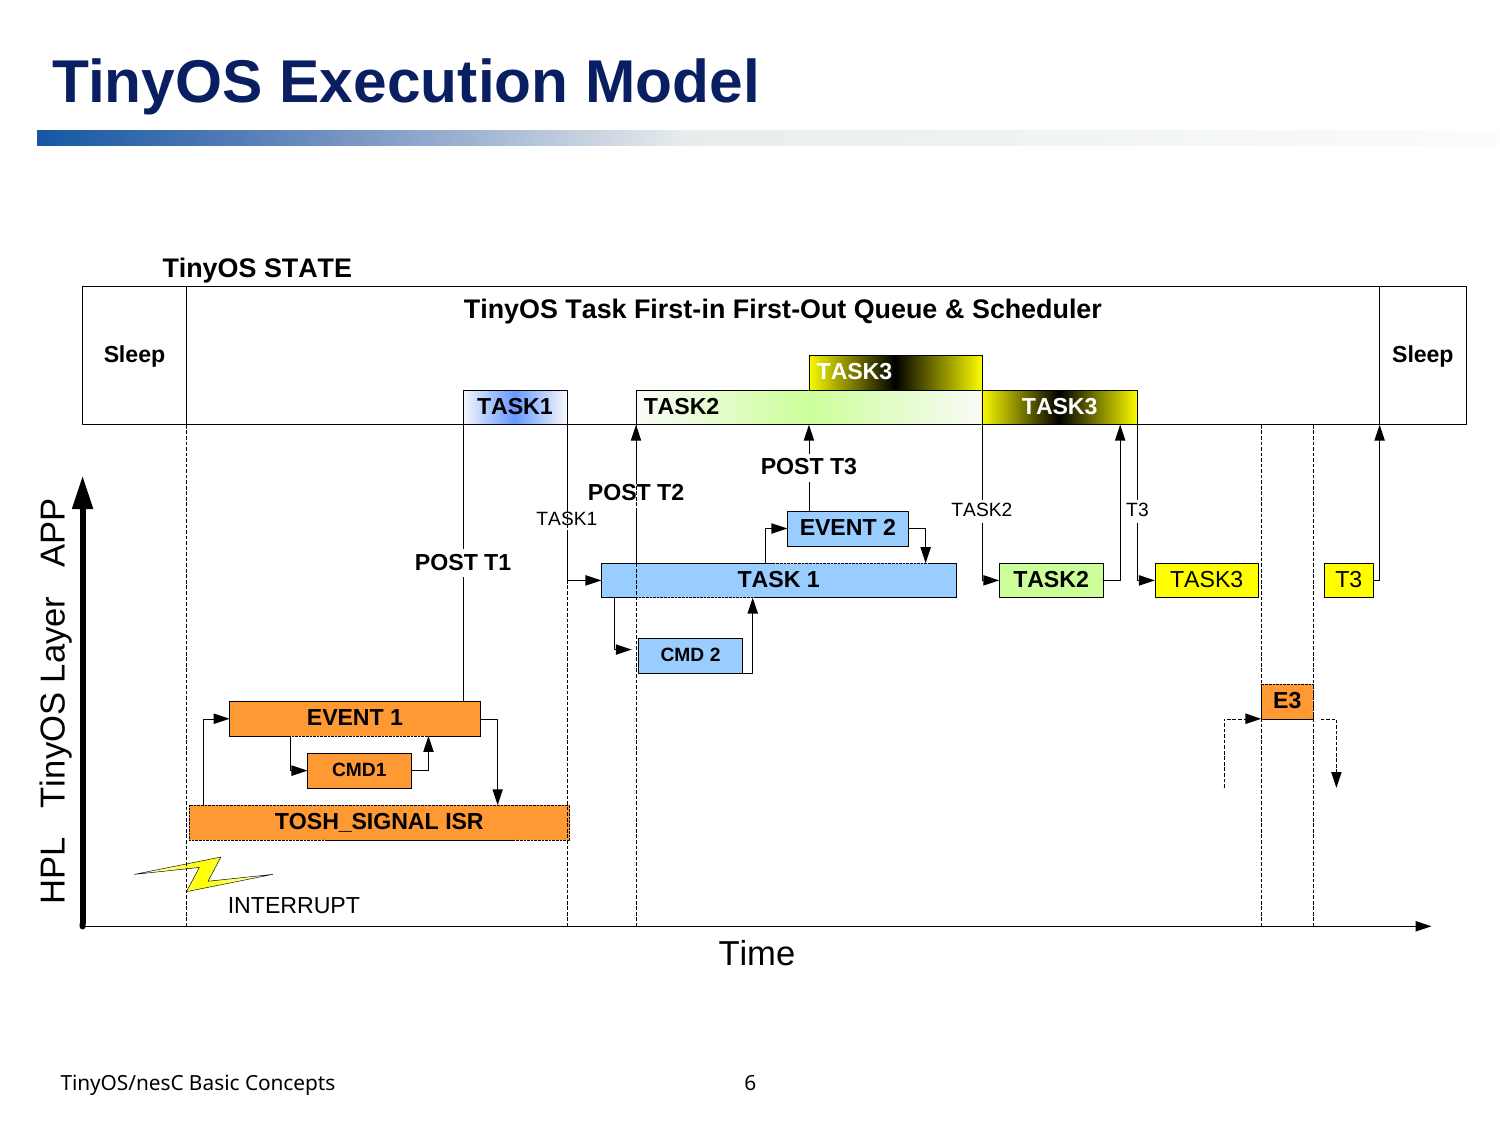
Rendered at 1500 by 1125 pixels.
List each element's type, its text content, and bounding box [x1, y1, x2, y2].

picture [37, 130, 1500, 146]
slide_number 6 [650, 1060, 850, 1106]
title TinyOS Execution Model [37, 24, 1388, 133]
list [31, 250, 1469, 978]
footer TinyOS/nesC Basic Concepts [30, 1060, 581, 1106]
